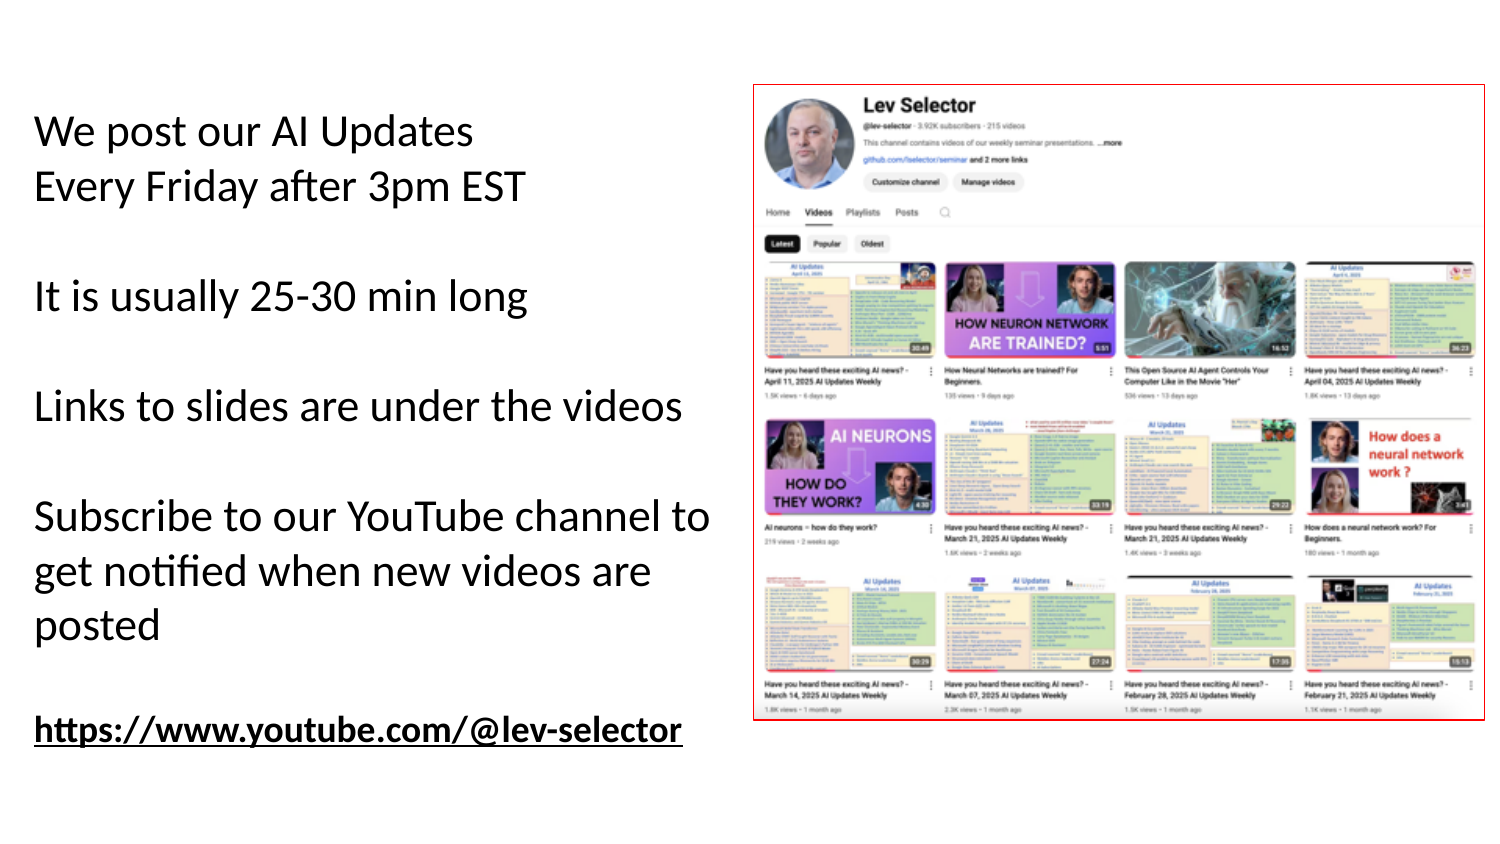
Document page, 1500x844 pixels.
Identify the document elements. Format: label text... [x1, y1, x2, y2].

text_box We post our AI Updates Every Friday after 3pm EST It is usually 25-30 min long Links to slides are under the videos Subscribe to our YouTube channel to get notified when new videos are posted https://www.youtube.com/@lev-selector [18, 85, 731, 766]
picture [753, 85, 1485, 720]
